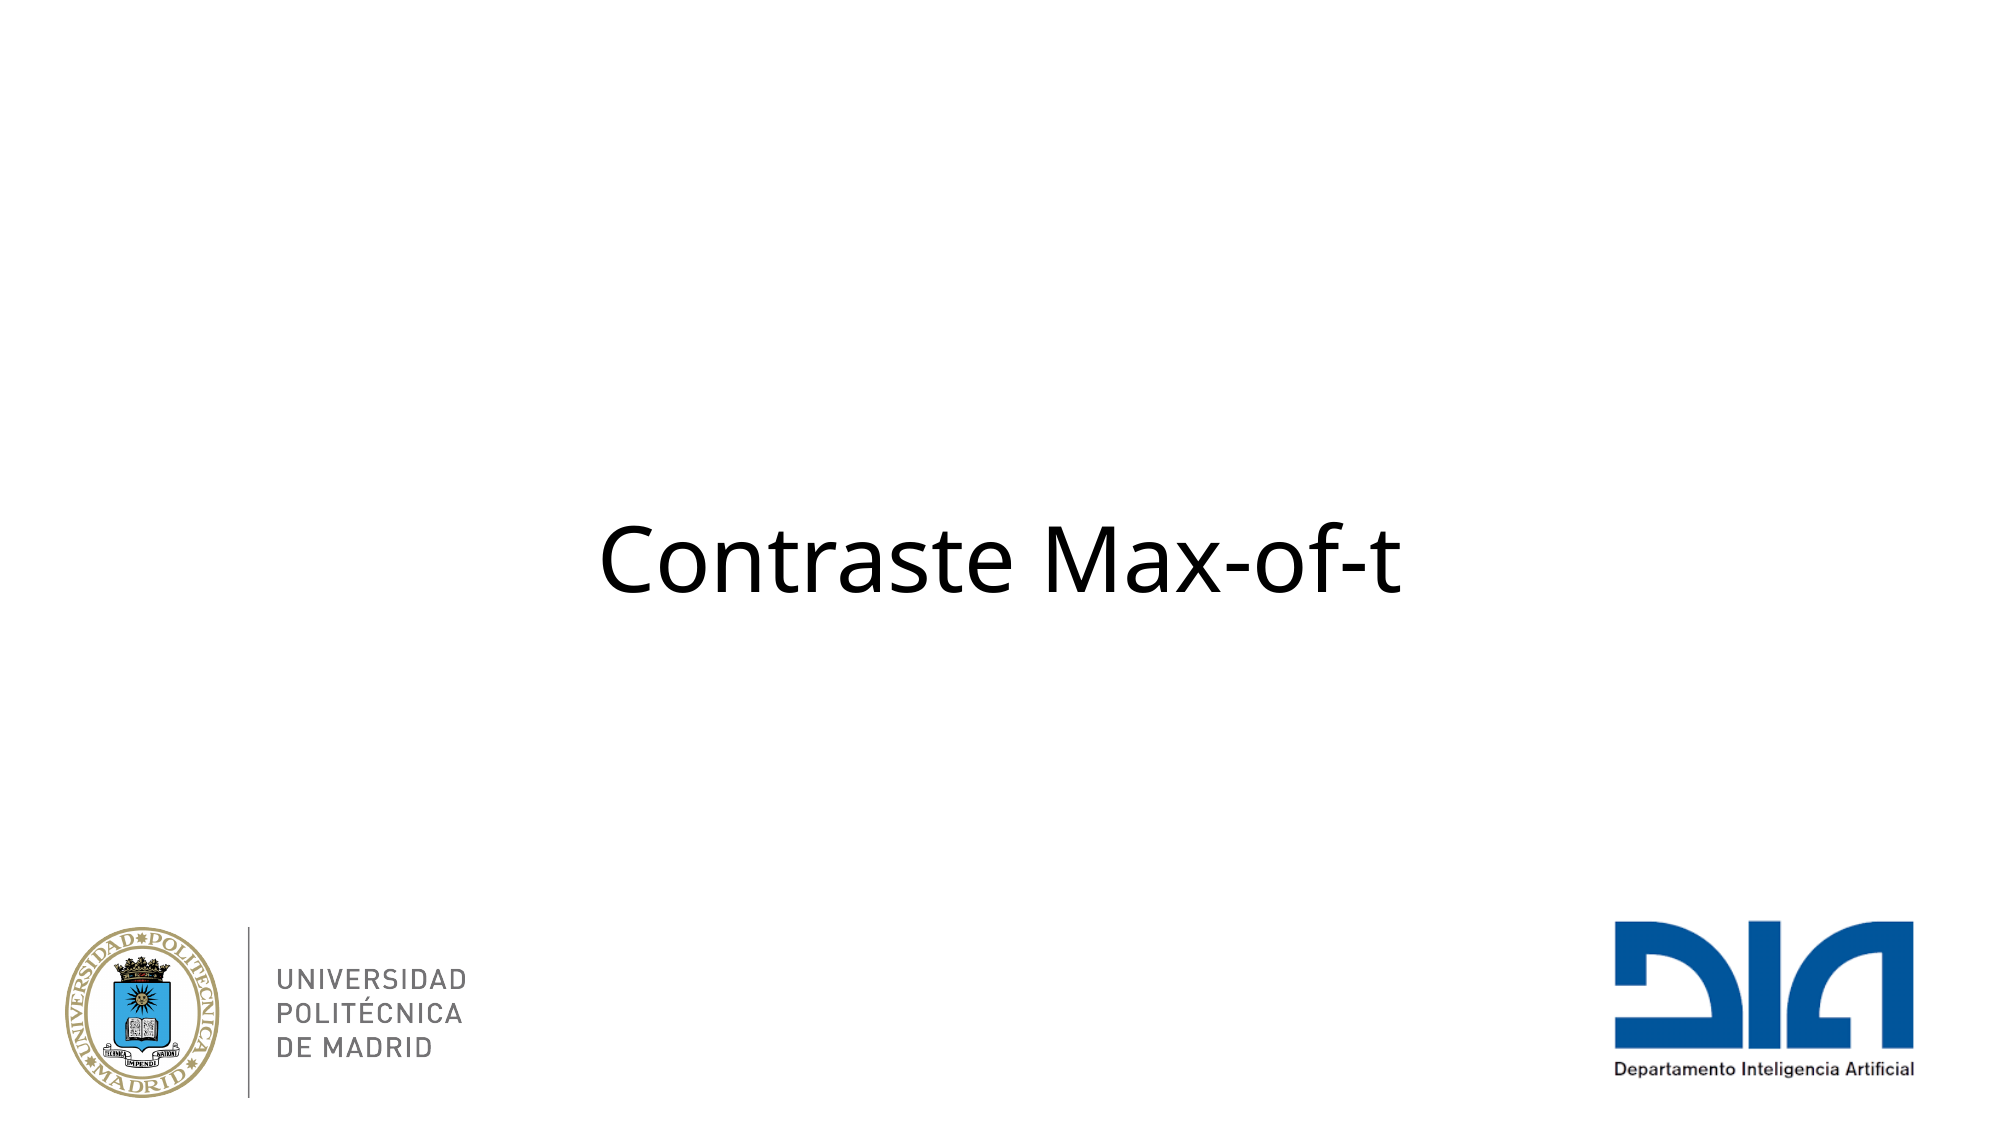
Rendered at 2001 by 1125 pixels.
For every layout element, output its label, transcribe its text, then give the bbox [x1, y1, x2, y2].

title Contraste Max-of-t [137, 453, 1863, 672]
picture [30, 900, 519, 1125]
picture [1584, 900, 1951, 1102]
